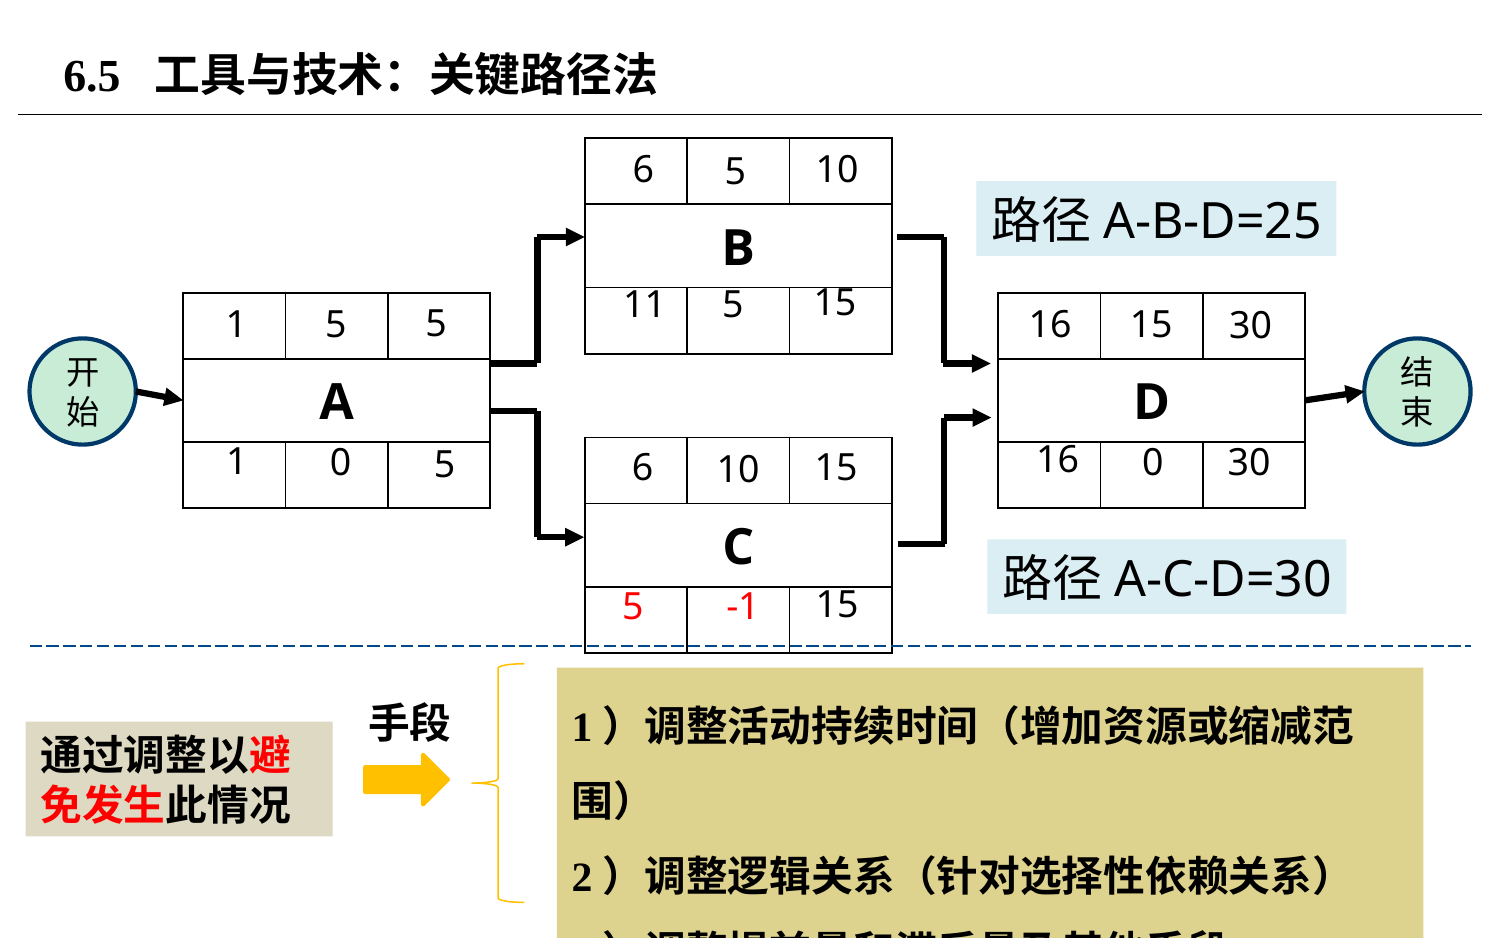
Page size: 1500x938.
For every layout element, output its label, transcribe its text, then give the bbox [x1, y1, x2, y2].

text_box 通过调整以避免发生此情况 [25, 721, 333, 837]
table_cell [1204, 443, 1304, 507]
text_box 30 [1214, 293, 1288, 353]
text_box 0 [1127, 431, 1179, 491]
table_header [586, 139, 686, 203]
text_box 手段 [353, 689, 467, 754]
table_cell A [184, 360, 489, 441]
text_box 6 [617, 435, 669, 496]
table_header [1101, 294, 1202, 358]
text_box 10 [701, 437, 775, 498]
text_box 1 [210, 292, 263, 353]
text_box 0 [315, 431, 367, 491]
table_cell D [999, 360, 1304, 441]
table_header [286, 294, 387, 358]
table_cell [688, 288, 789, 353]
table_cell [184, 443, 285, 507]
text_box 路径A-C-D=30 [987, 539, 1347, 614]
text_box 结束 [1362, 336, 1473, 447]
text_box 5 [310, 292, 362, 353]
table_cell [790, 288, 891, 353]
table_cell [999, 443, 1100, 507]
text_box 15 [1115, 292, 1188, 353]
text_box [363, 754, 450, 807]
table_header [999, 294, 1100, 358]
table_header [688, 139, 789, 203]
text_box 1 [211, 429, 263, 490]
text_box 5 [707, 272, 759, 333]
text_box 5 [607, 574, 659, 635]
text_box 15 [798, 271, 872, 331]
table_cell [688, 588, 789, 645]
text_box 1）调整活动持续时间（增加资源或缩减范围） 2）调整逻辑关系（针对选择性依赖关系） 3）调整提前量和滞后量及其他手段 [556, 667, 1424, 938]
text_box 15 [799, 435, 873, 496]
table_cell [586, 588, 686, 645]
table_cell [790, 588, 891, 645]
table_cell [286, 443, 387, 507]
table_header [1204, 294, 1304, 358]
table_cell C [586, 504, 891, 586]
table_header [688, 438, 789, 503]
text_box 路径A-B-D=25 [976, 181, 1337, 256]
text_box 11 [608, 272, 681, 333]
text_box 15 [800, 573, 874, 633]
table_header [790, 438, 891, 503]
table_cell [1101, 443, 1202, 507]
text_box 16 [1013, 292, 1087, 353]
table_header [790, 139, 891, 203]
table_header [586, 438, 686, 503]
text_box 6 [618, 138, 670, 198]
text_box 开始 [27, 336, 138, 447]
table_cell B [586, 205, 891, 287]
text_box 5 [410, 291, 462, 351]
title 6.5 工具与技术：关键路径法 [48, 19, 1140, 127]
text_box 5 [709, 139, 761, 200]
text_box 30 [1212, 431, 1286, 491]
text_box -1 [711, 574, 775, 635]
text_box 16 [1021, 427, 1095, 488]
table_cell [389, 443, 489, 507]
table_header [389, 294, 489, 358]
table_cell [586, 288, 686, 353]
table_header [184, 294, 285, 358]
text_box [471, 662, 525, 904]
text_box 5 [418, 432, 471, 493]
text_box 10 [800, 138, 874, 198]
